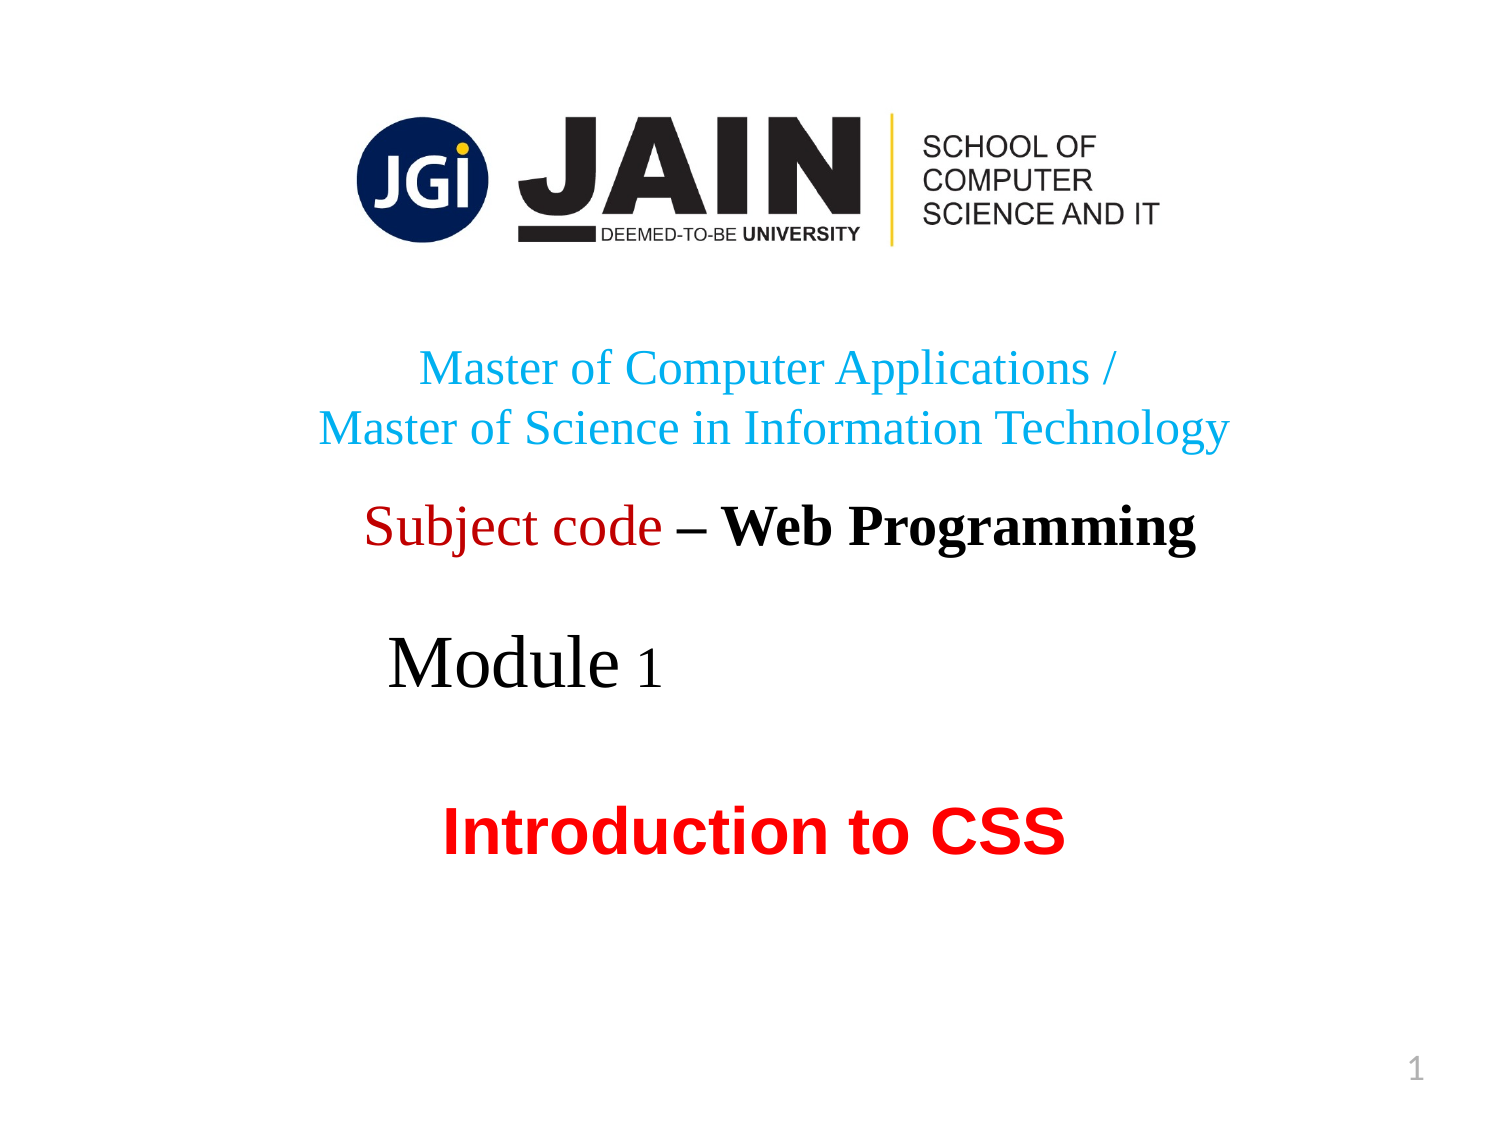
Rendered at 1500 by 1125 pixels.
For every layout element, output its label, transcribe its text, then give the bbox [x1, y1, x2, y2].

picture [344, 99, 1183, 260]
text_box Subject code – Web Programming [348, 479, 1212, 564]
text_box Master of Computer Applications / Master of Science in Information Technology [303, 327, 1246, 462]
subtitle Introduction to CSS [372, 787, 1136, 913]
slide_number 1 [1074, 1042, 1425, 1103]
title Module 1 [387, 612, 1093, 750]
